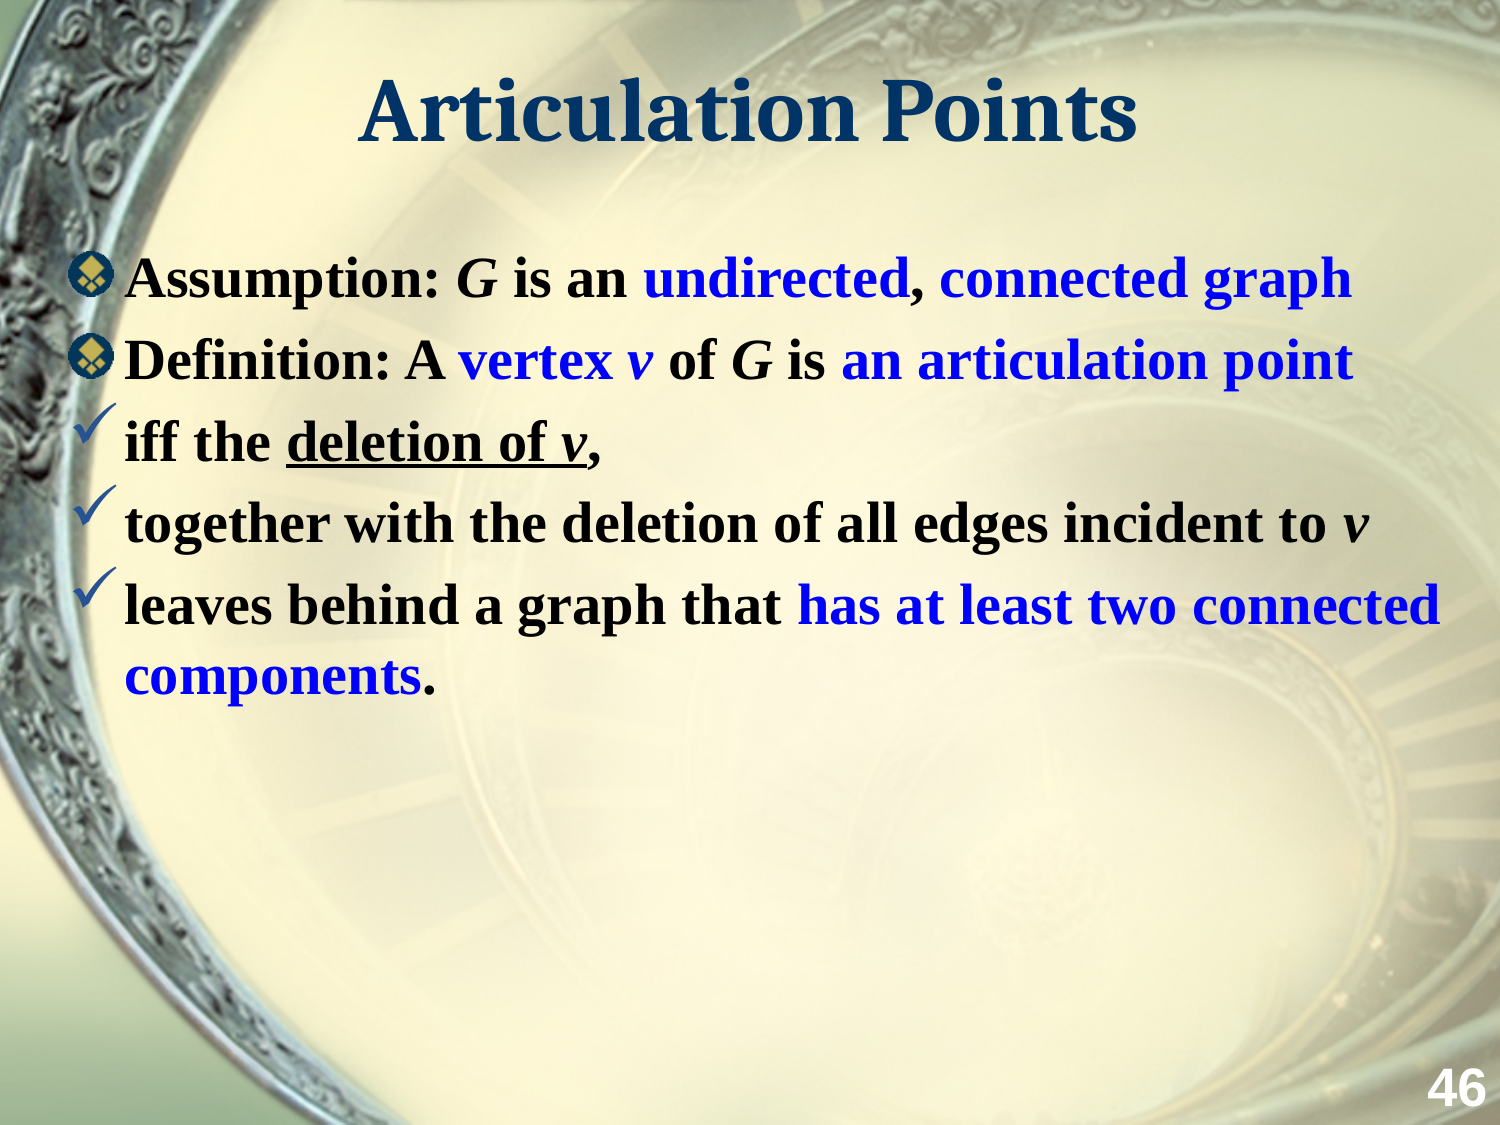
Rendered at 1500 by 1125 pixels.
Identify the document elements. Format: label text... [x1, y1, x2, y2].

slide_number 46 [1409, 1044, 1500, 1125]
title Articulation Points [74, 54, 1425, 197]
picture [68, 333, 114, 379]
picture [68, 251, 114, 297]
list Assumption: G is an undirected, connected graph Definition: A vertex v of G is an articulation point iff the deletion of v, together with the deletion of all edges incident to v leaves behind a graph that has at least two connected components. [53, 231, 1500, 1012]
picture [0, 0, 1500, 1125]
